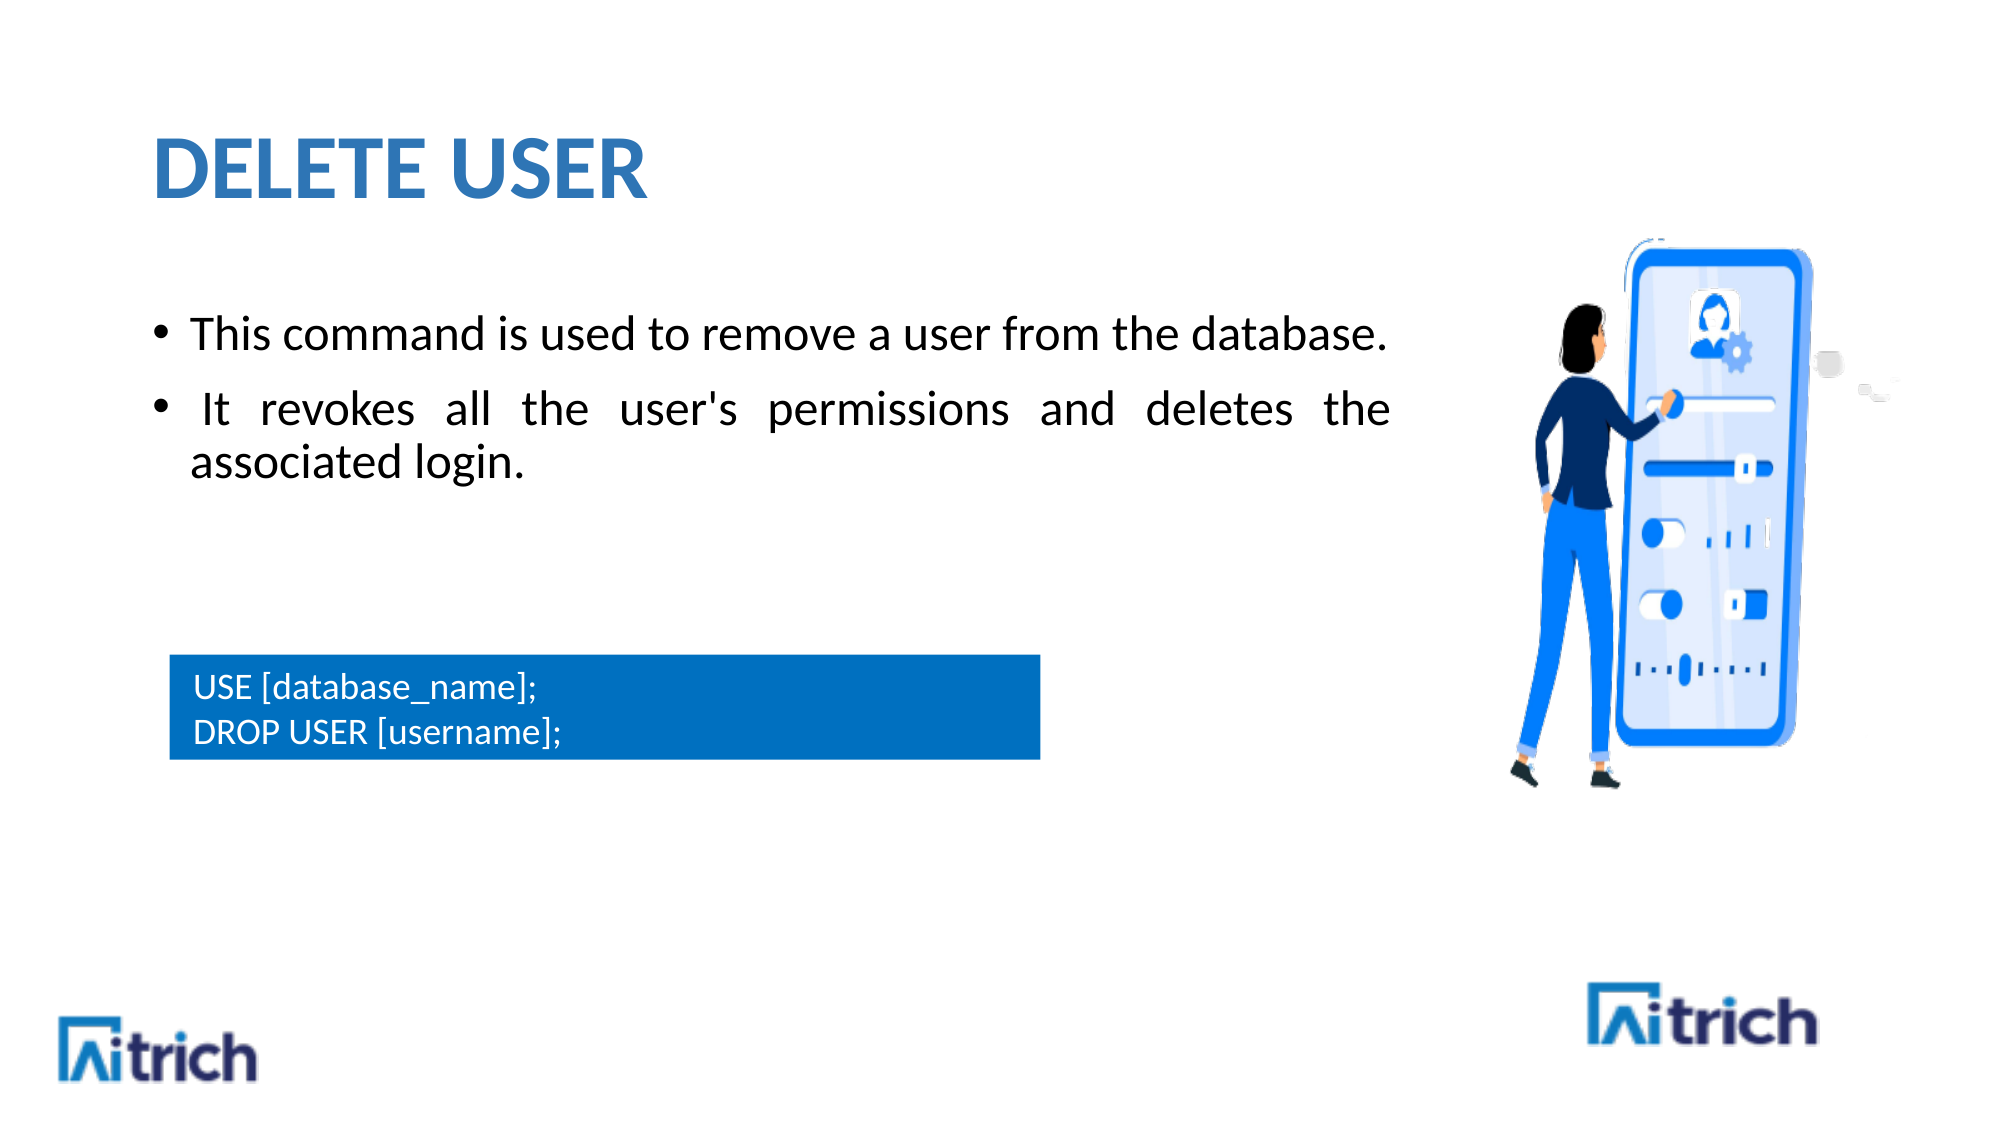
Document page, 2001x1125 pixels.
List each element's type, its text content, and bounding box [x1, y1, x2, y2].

picture [56, 1015, 259, 1084]
title DELETE USER [137, 59, 1863, 278]
text_box USE [database_name]; DROP USER [username]; [169, 654, 1041, 760]
list This command is used to remove a user from the database. It revokes all the user's permissions and deletes the associated login. [137, 299, 1347, 898]
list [1585, 980, 1820, 1047]
picture [1352, 90, 1977, 947]
